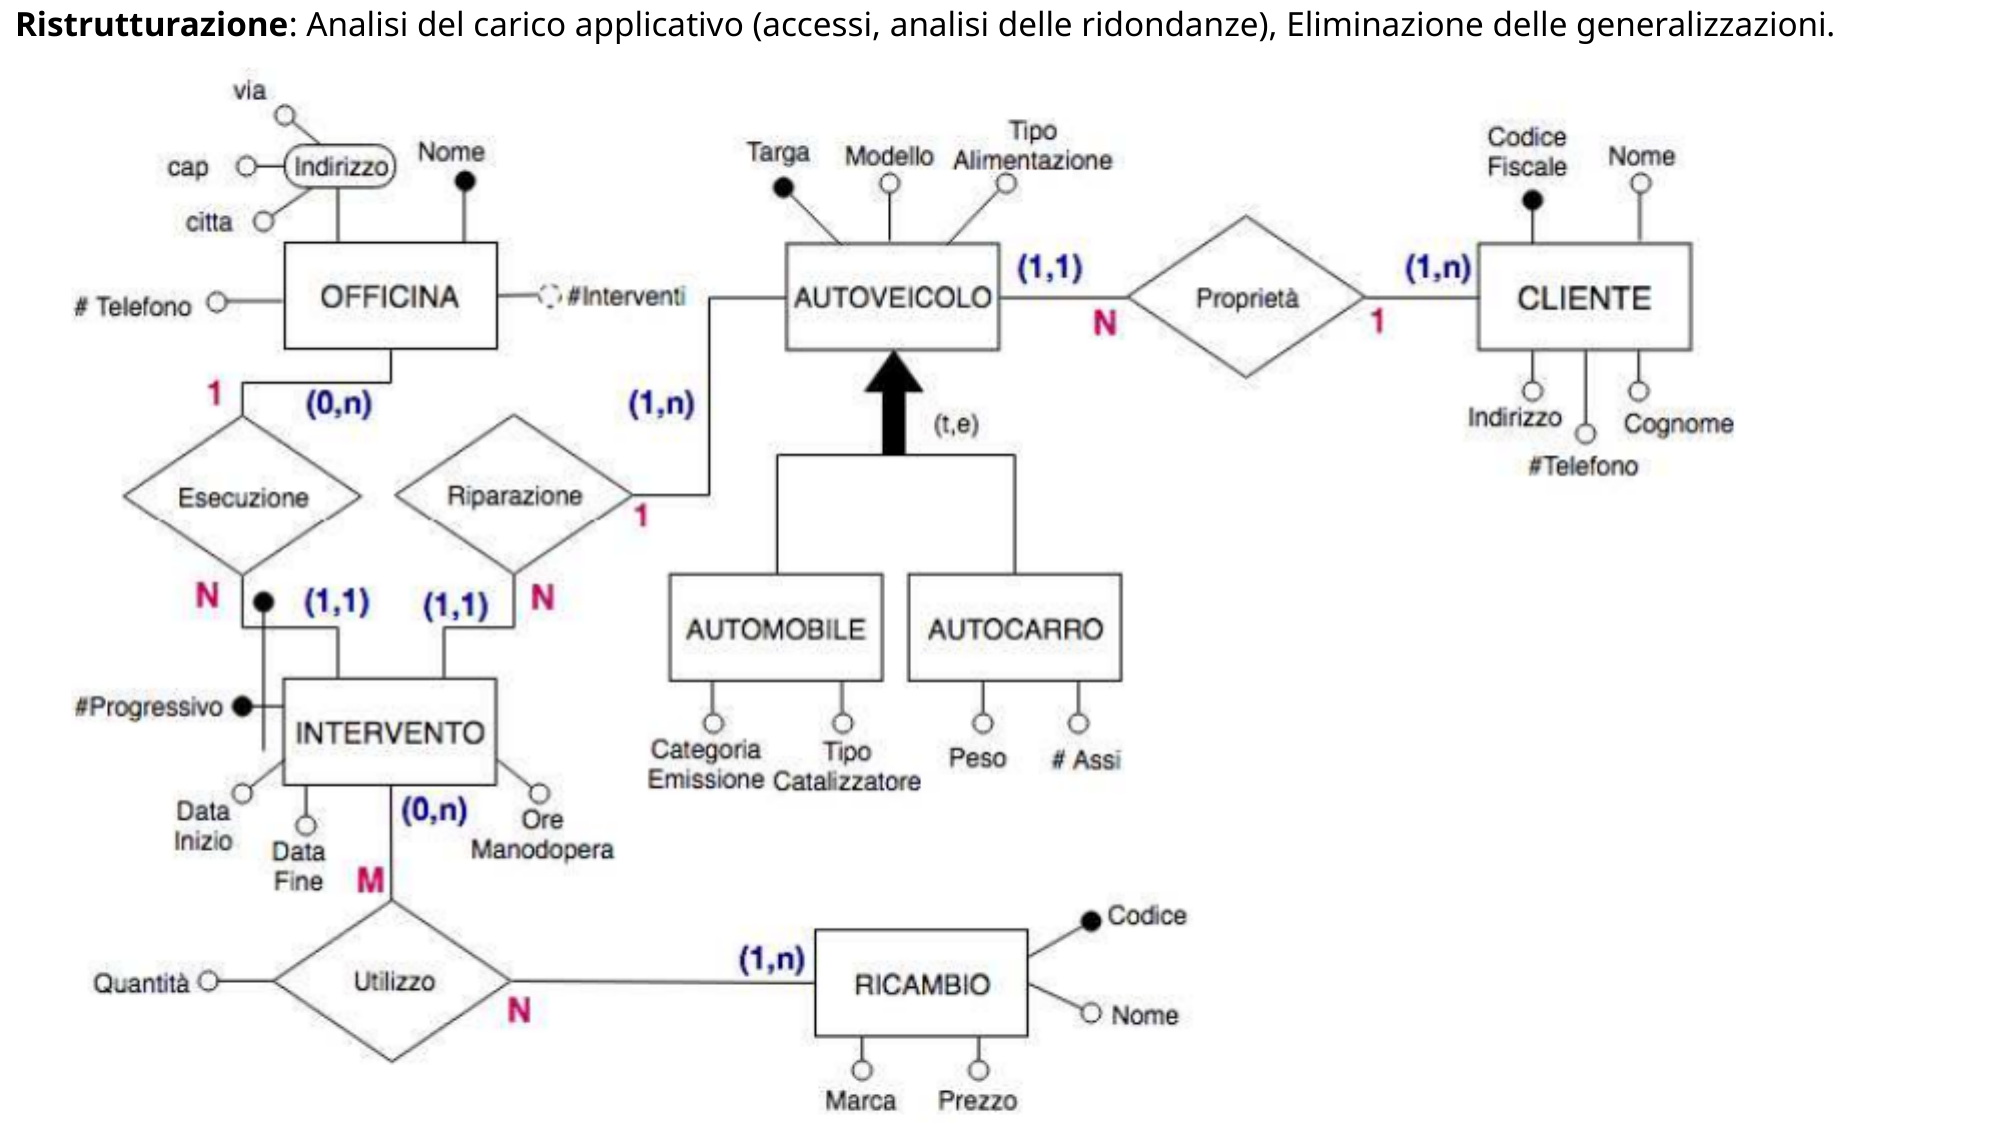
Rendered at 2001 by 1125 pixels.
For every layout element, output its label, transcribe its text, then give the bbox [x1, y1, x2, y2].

picture [0, 64, 1778, 1125]
title Ristrutturazione: Analisi del carico applicativo (accessi, analisi delle ridondanze), Eliminazione delle generalizzazioni. [0, 0, 2000, 228]
